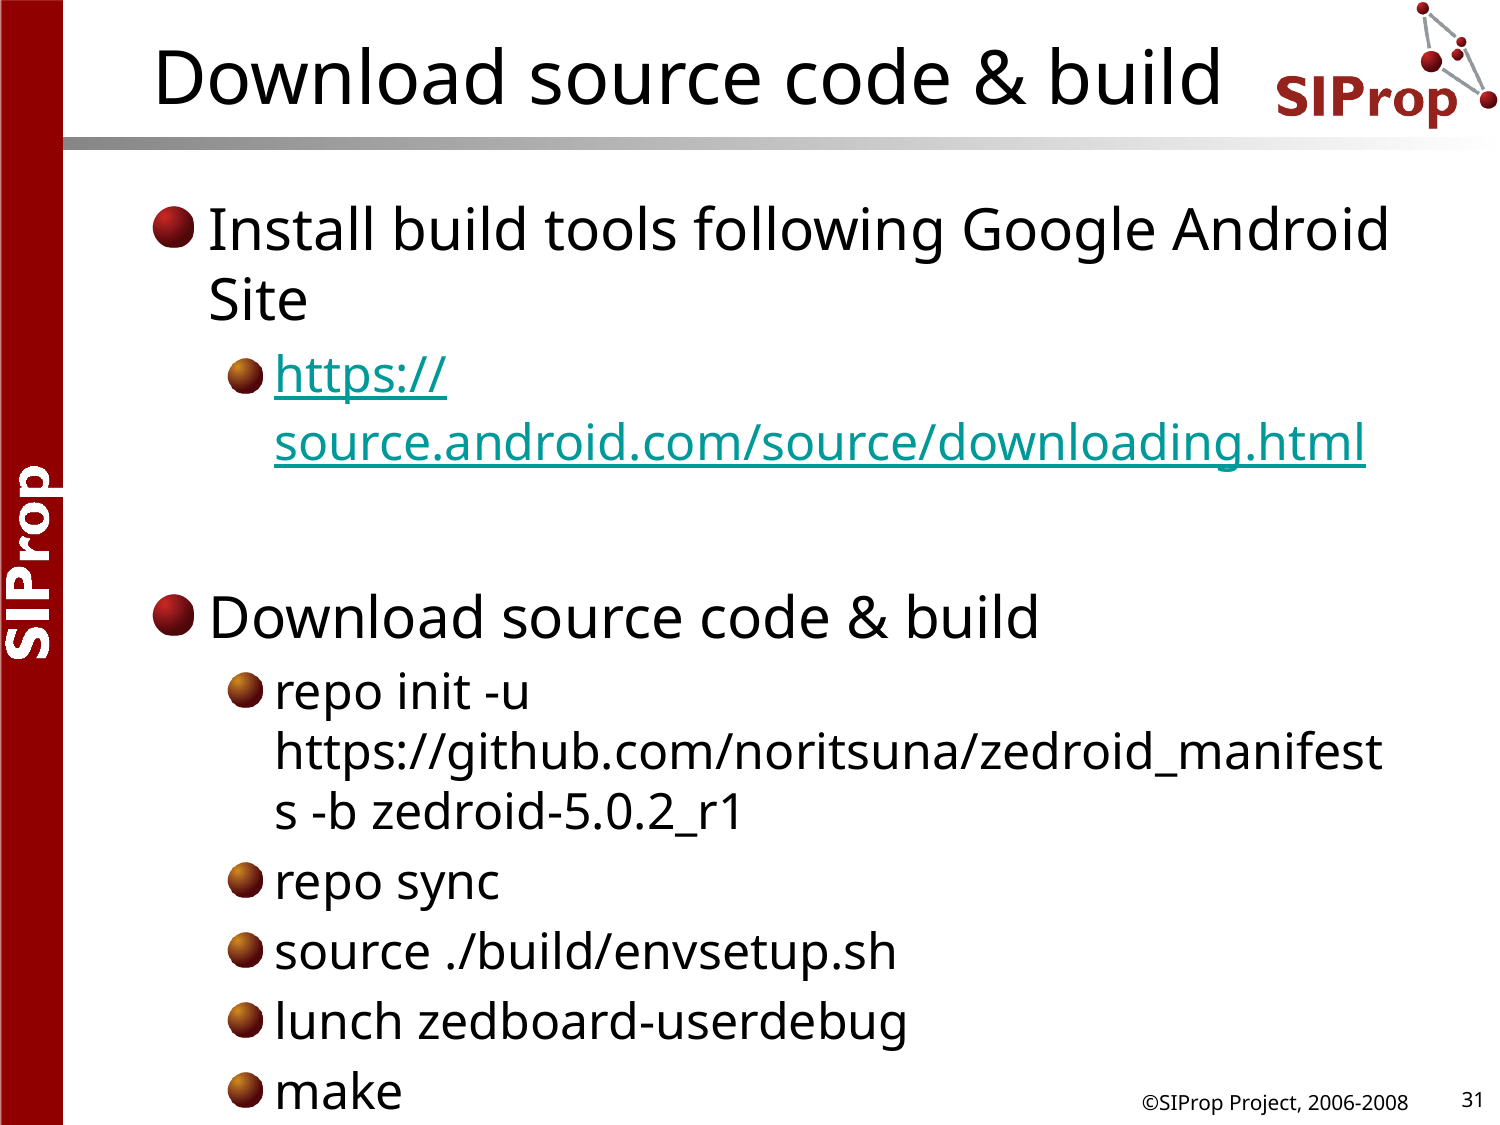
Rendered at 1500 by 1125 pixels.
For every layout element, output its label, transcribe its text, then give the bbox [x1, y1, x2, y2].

picture [1413, 0, 1500, 129]
picture [0, 0, 63, 1125]
picture [227, 1072, 263, 1108]
picture [227, 1002, 263, 1038]
picture [227, 672, 263, 708]
picture [152, 594, 194, 636]
title Download source code & build [137, 0, 1413, 149]
picture [227, 932, 263, 968]
picture [227, 862, 263, 898]
picture [152, 206, 194, 248]
picture [227, 358, 263, 394]
list Install build tools following Google Android Site https://source.android.com/source/downloading.html Download source code & build repo init -u https://github.com/noritsuna/zedroid_manifests -b zedroid-5.0.2_r1 repo sync source ./build/envsetup.sh lunch zedboard-userdebug make [137, 184, 1413, 1059]
